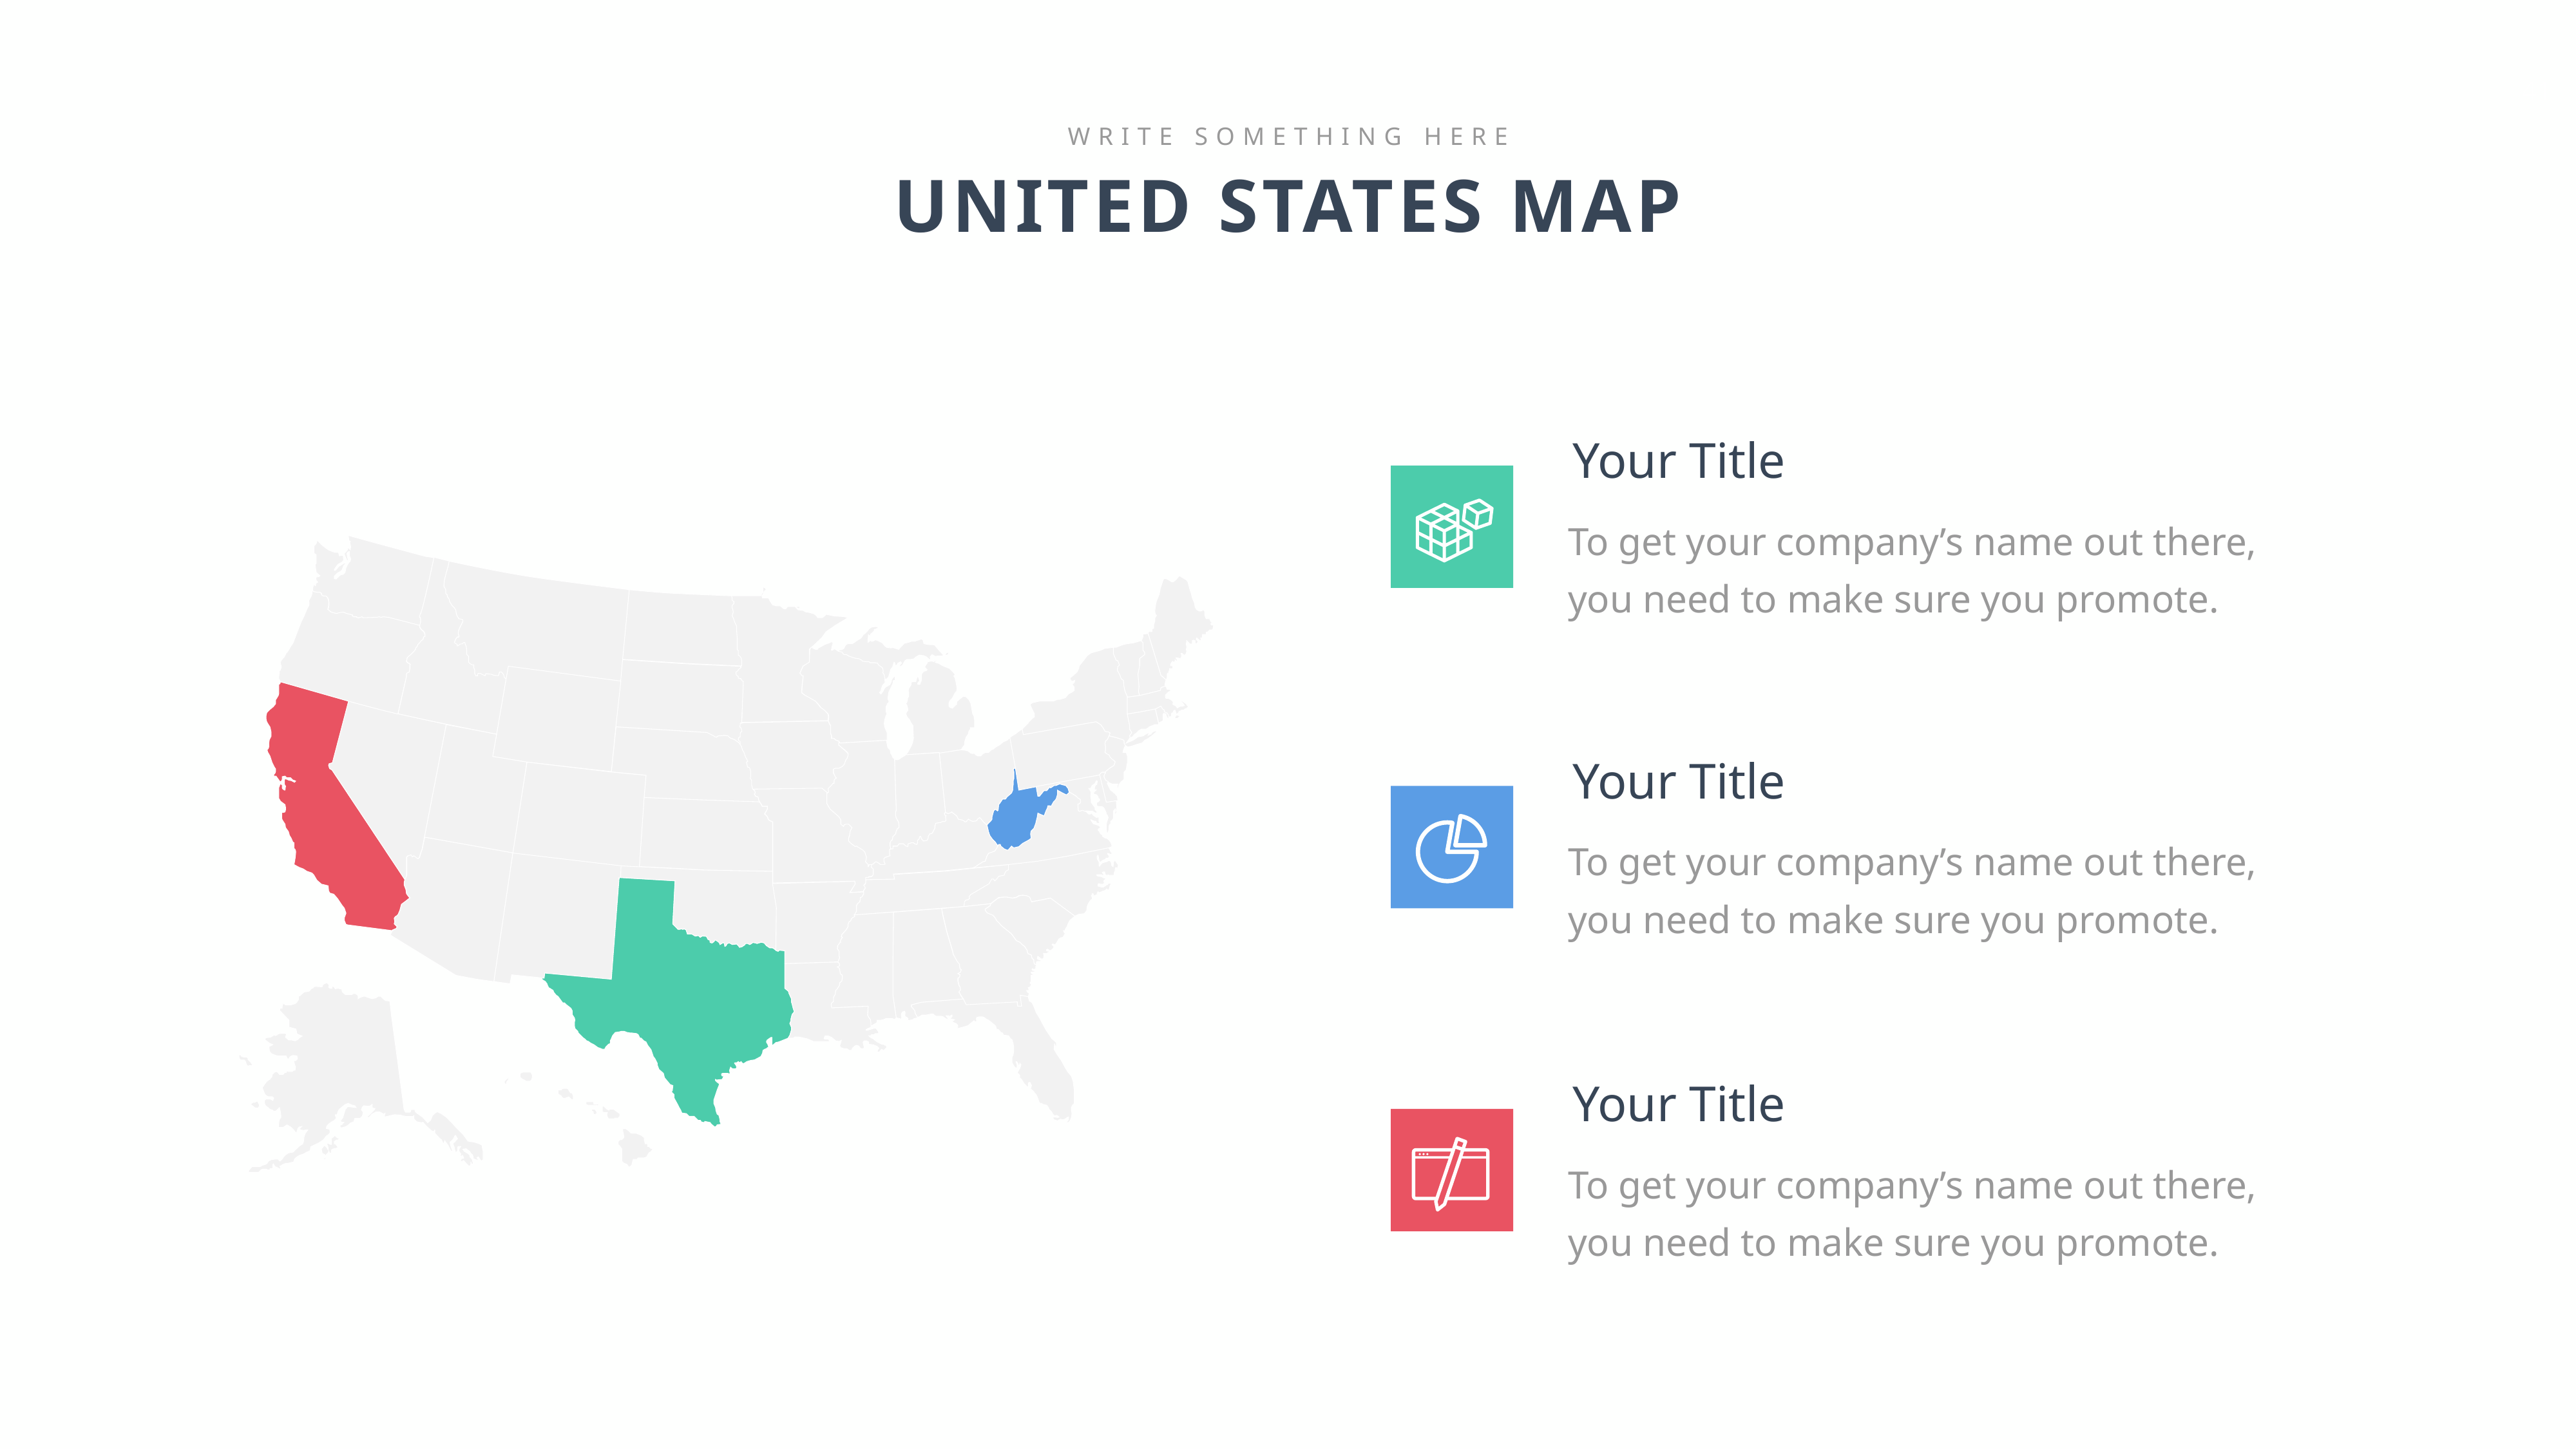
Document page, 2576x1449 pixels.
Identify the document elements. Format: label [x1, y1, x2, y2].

text_box [239, 535, 1214, 1173]
text_box [712, 116, 1864, 253]
text_box [1391, 425, 2338, 629]
text_box [1415, 498, 1494, 563]
text_box [1391, 745, 2338, 1272]
